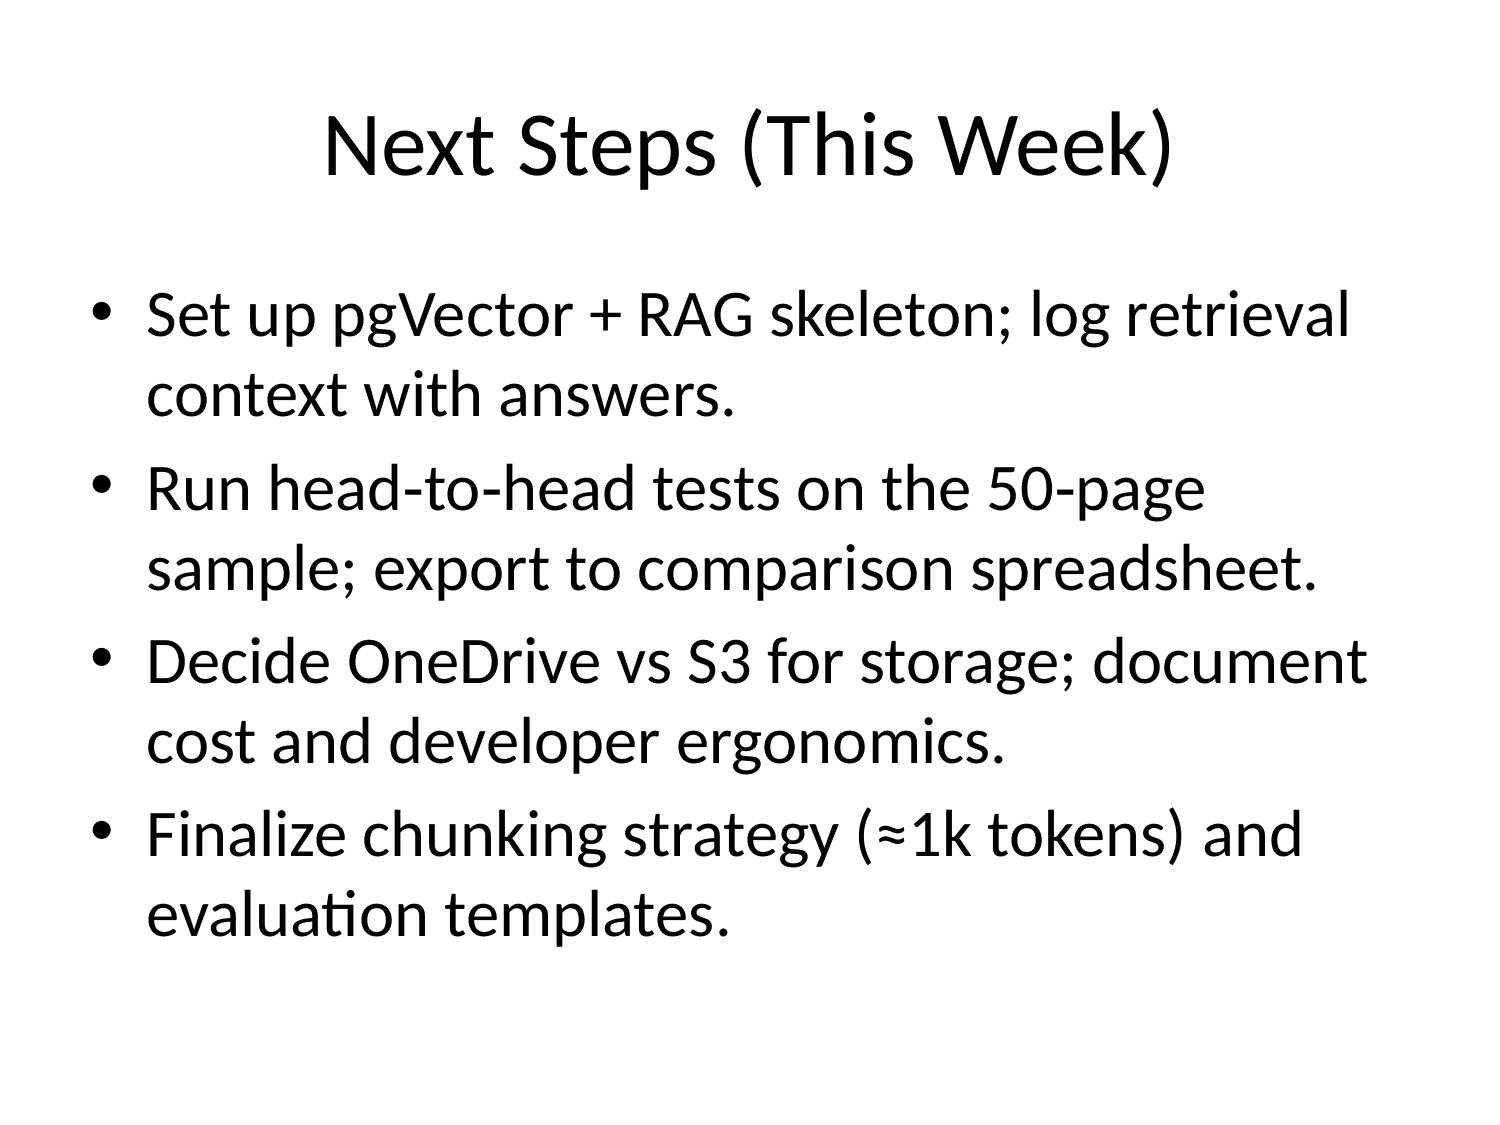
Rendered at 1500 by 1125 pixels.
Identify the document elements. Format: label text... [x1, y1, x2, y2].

list Set up pgVector + RAG skeleton; log retrieval context with answers. Run head‑to‑head tests on the 50‑page sample; export to comparison spreadsheet. Decide OneDrive vs S3 for storage; document cost and developer ergonomics. Finalize chunking strategy (≈1k tokens) and evaluation templates. [75, 262, 1425, 1005]
title Next Steps (This Week) [75, 45, 1425, 233]
